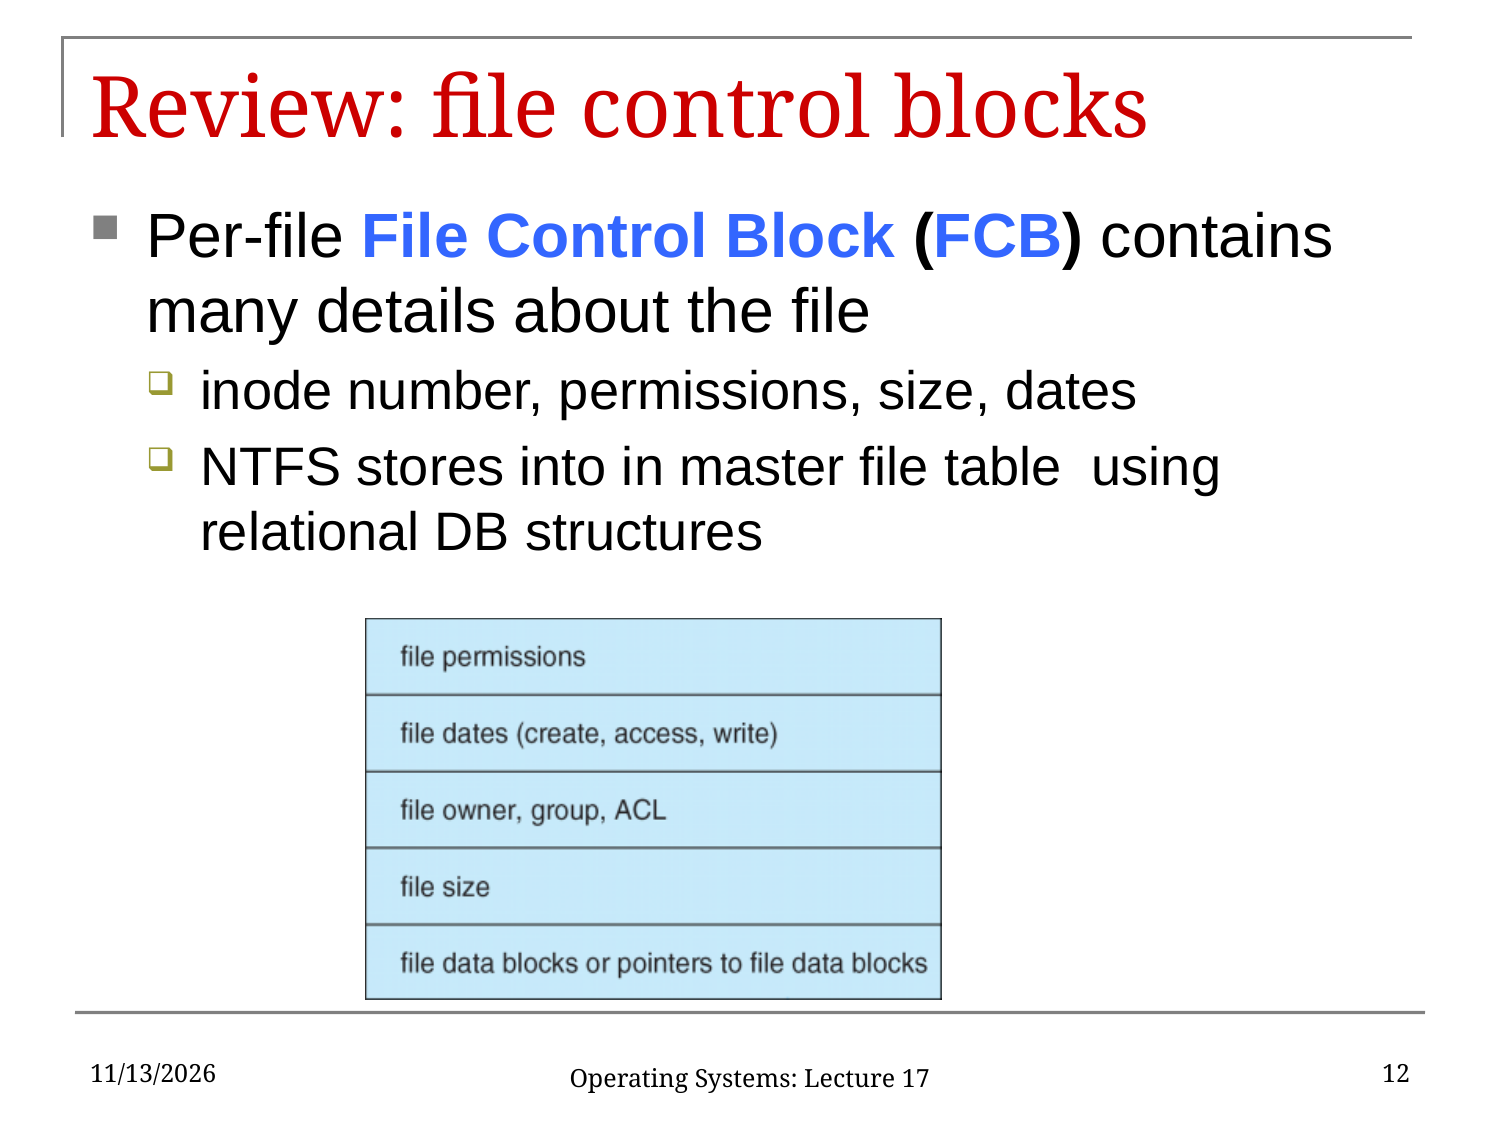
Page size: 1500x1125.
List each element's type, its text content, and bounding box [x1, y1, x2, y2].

slide_number 12 [1074, 1023, 1426, 1100]
footer Operating Systems: Lecture 17 [512, 1024, 988, 1101]
picture [365, 618, 942, 1001]
title Review: file control blocks [75, 45, 1425, 163]
list Per-file File Control Block (FCB) contains many details about the file inode number, permissions, size, dates NTFS stores into in master file table using relational DB structures [75, 187, 1425, 1006]
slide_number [74, 1023, 426, 1100]
